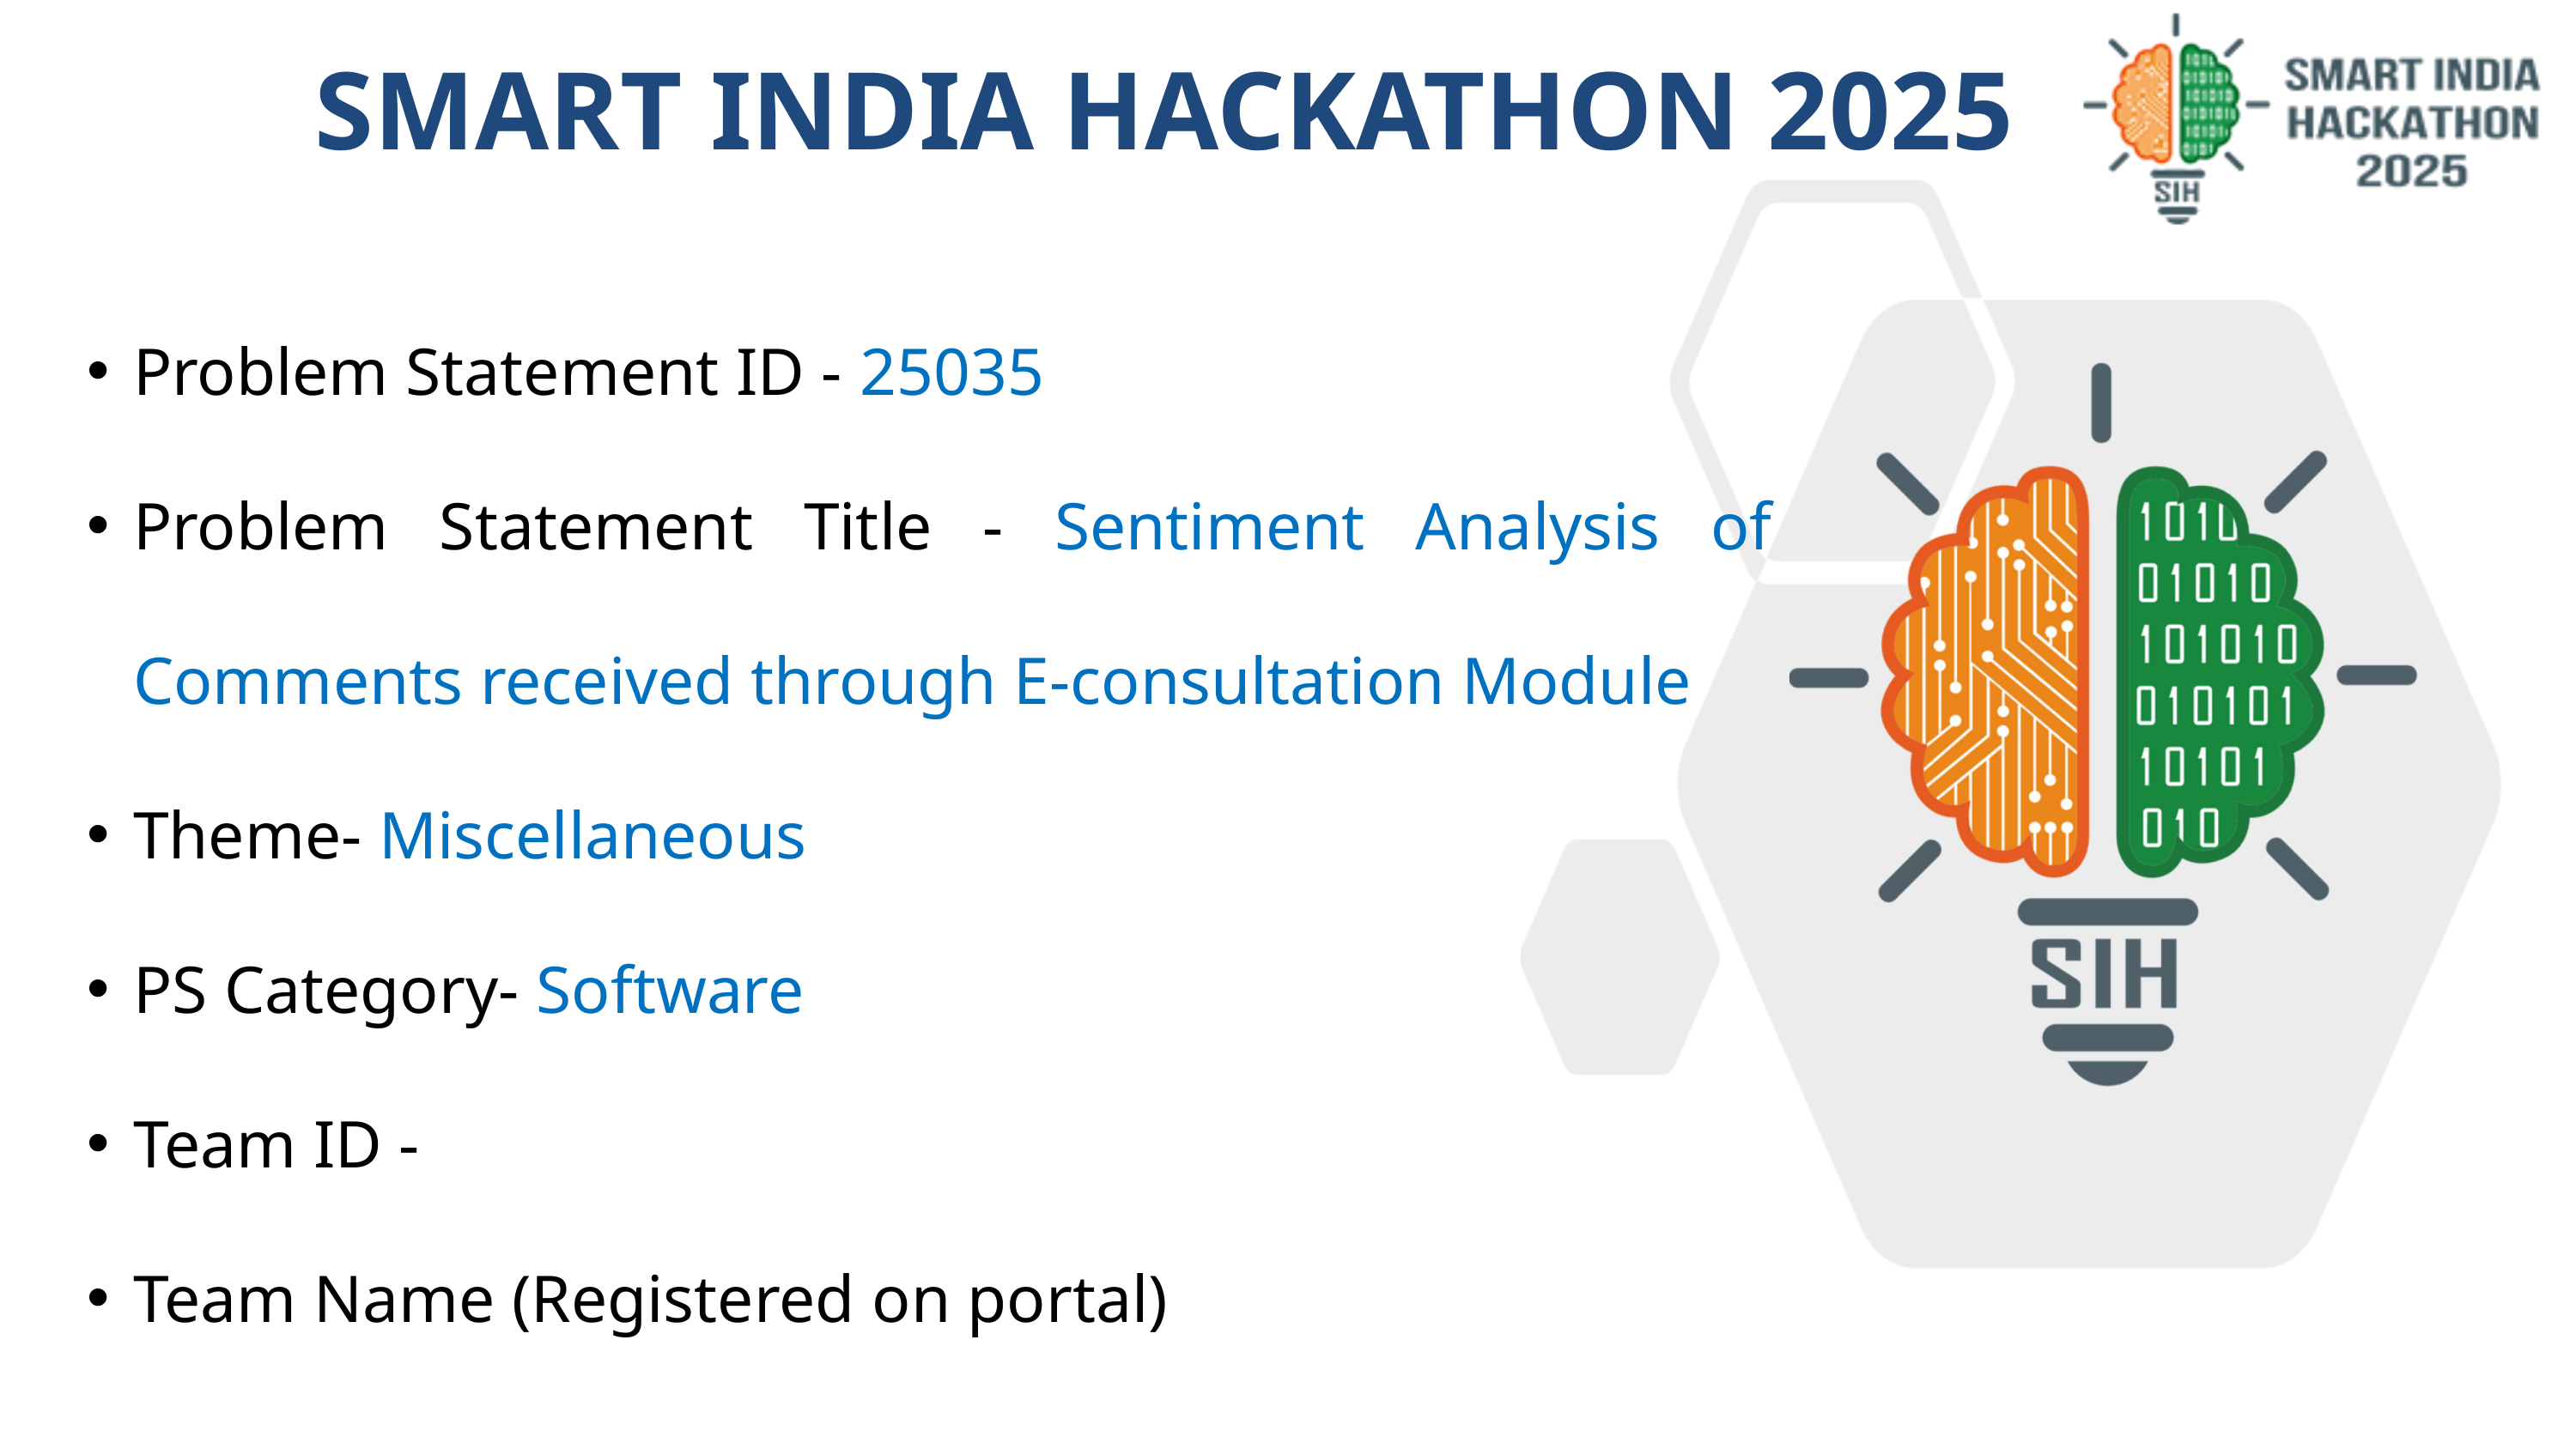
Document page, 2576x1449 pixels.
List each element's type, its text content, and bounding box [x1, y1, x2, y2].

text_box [1789, 361, 2467, 1087]
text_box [2079, 1, 2547, 239]
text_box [70, 0, 2260, 328]
text_box Problem Statement ID - 25035 Problem Statement Title - Sentiment Analysis of Comments received through E-consultation Module Theme- Miscellaneous PS Category- Software Team ID - Team Name (Registered on portal) [41, 176, 1772, 1336]
text_box [1772, 246, 2501, 1269]
